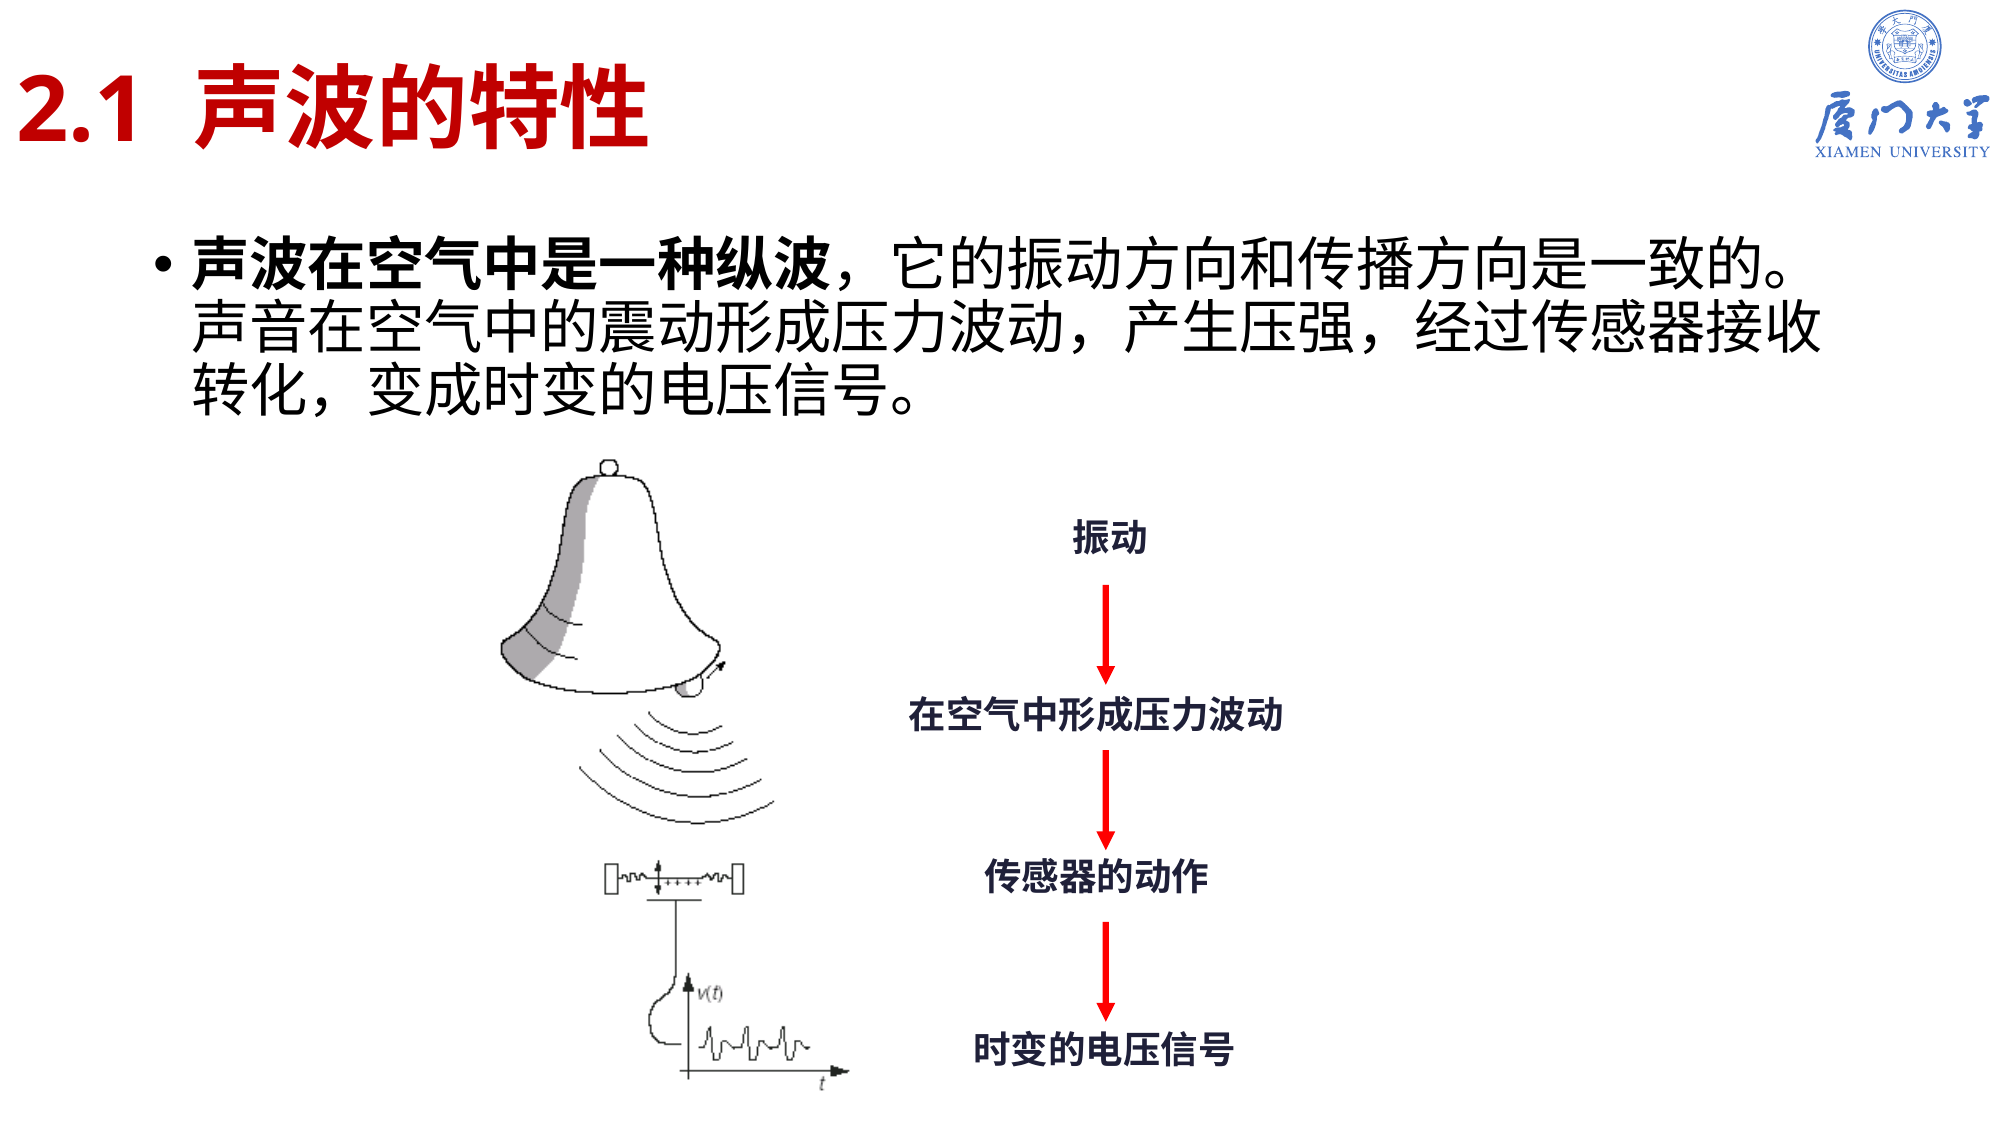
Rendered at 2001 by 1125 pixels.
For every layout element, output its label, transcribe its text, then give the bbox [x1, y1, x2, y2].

text_box [1099, 921, 1113, 1018]
text_box 振动 [1058, 506, 1182, 567]
title 2.1 声波的特性 [1, 3, 1727, 221]
text_box [1099, 750, 1113, 845]
text_box 时变的电压信号 [958, 1018, 1258, 1079]
text_box [1099, 584, 1113, 683]
text_box 传感器的动作 [969, 845, 1247, 905]
list 声波在空气中是一种纵波，它的振动方向和传播方向是一致的。声音在空气中的震动形成压力波动，产生压强，经过传感器接收转化，变成时变的电压信号。 [138, 227, 1864, 432]
text_box 在空气中形成压力波动 [894, 683, 1318, 744]
picture [476, 455, 859, 1111]
